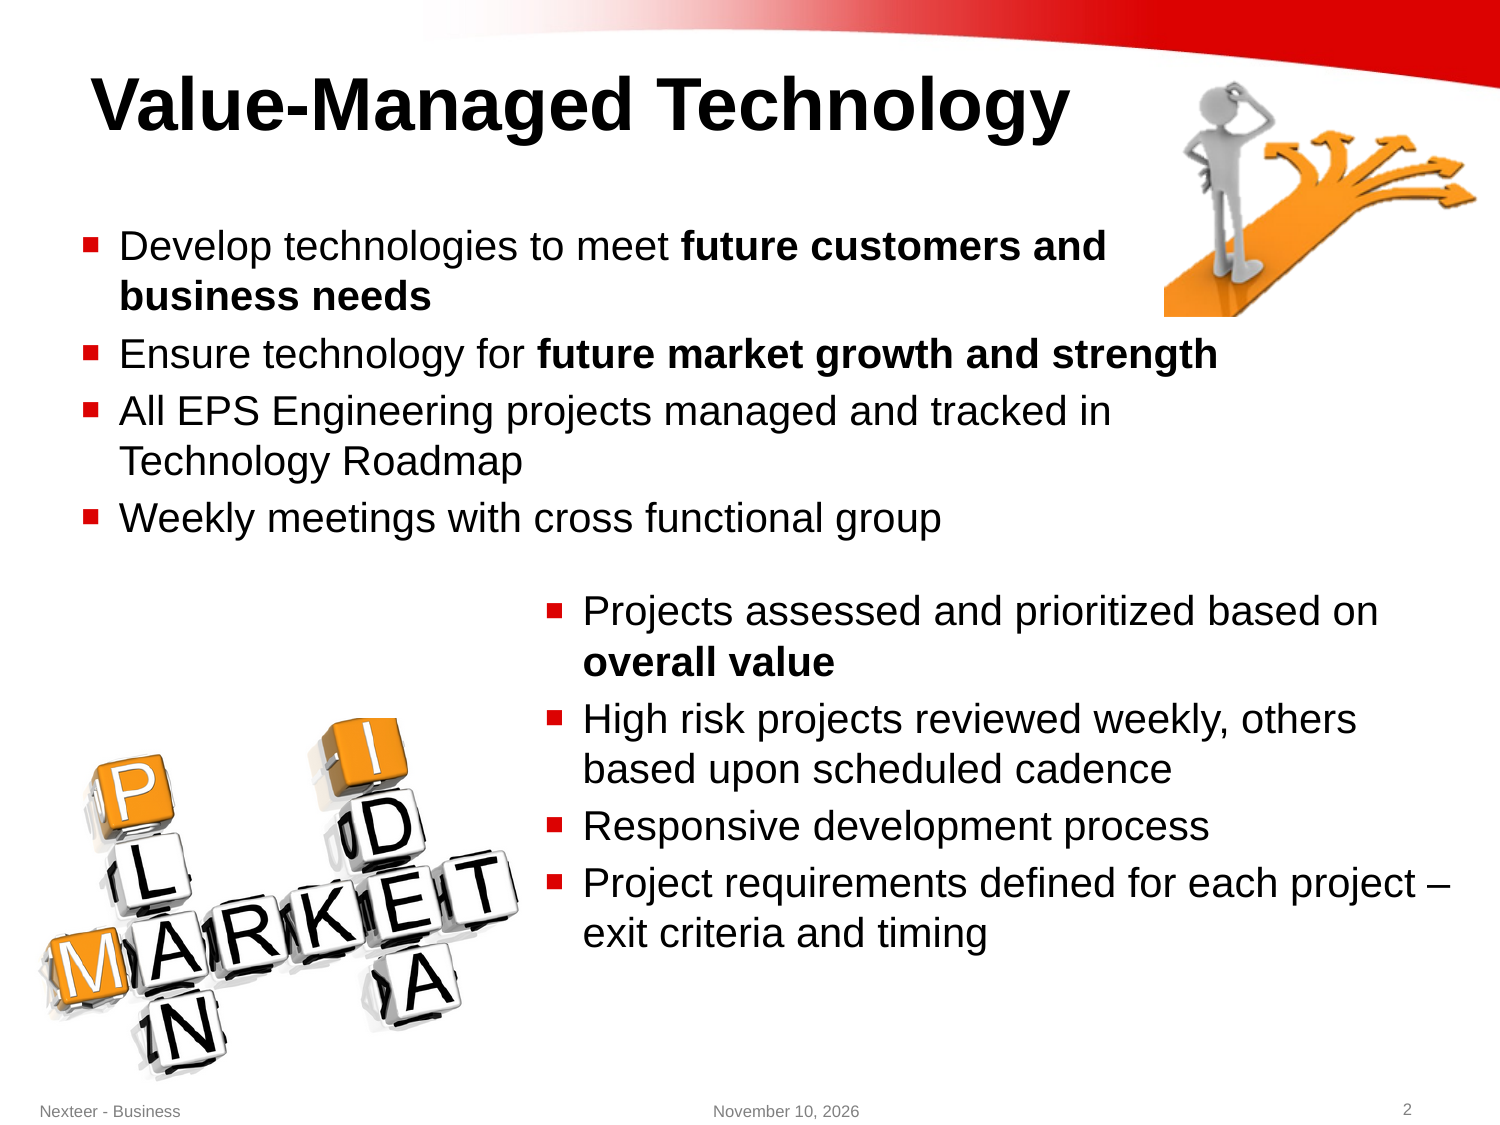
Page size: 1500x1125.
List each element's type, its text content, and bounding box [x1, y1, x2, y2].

picture [0, 0, 1500, 1086]
list Projects assessed and prioritized based on overall value High risk projects reviewed weekly, others based upon scheduled cadence Responsive development process Project requirements defined for each project – exit criteria and timing [529, 576, 1473, 1116]
list Develop technologies to meet future customers and business needs Ensure technology for future market growth and strength All EPS Engineering projects managed and tracked in Technology Roadmap Weekly meetings with cross functional group [66, 211, 1281, 625]
title Value-Managed Technology [74, 25, 1426, 176]
